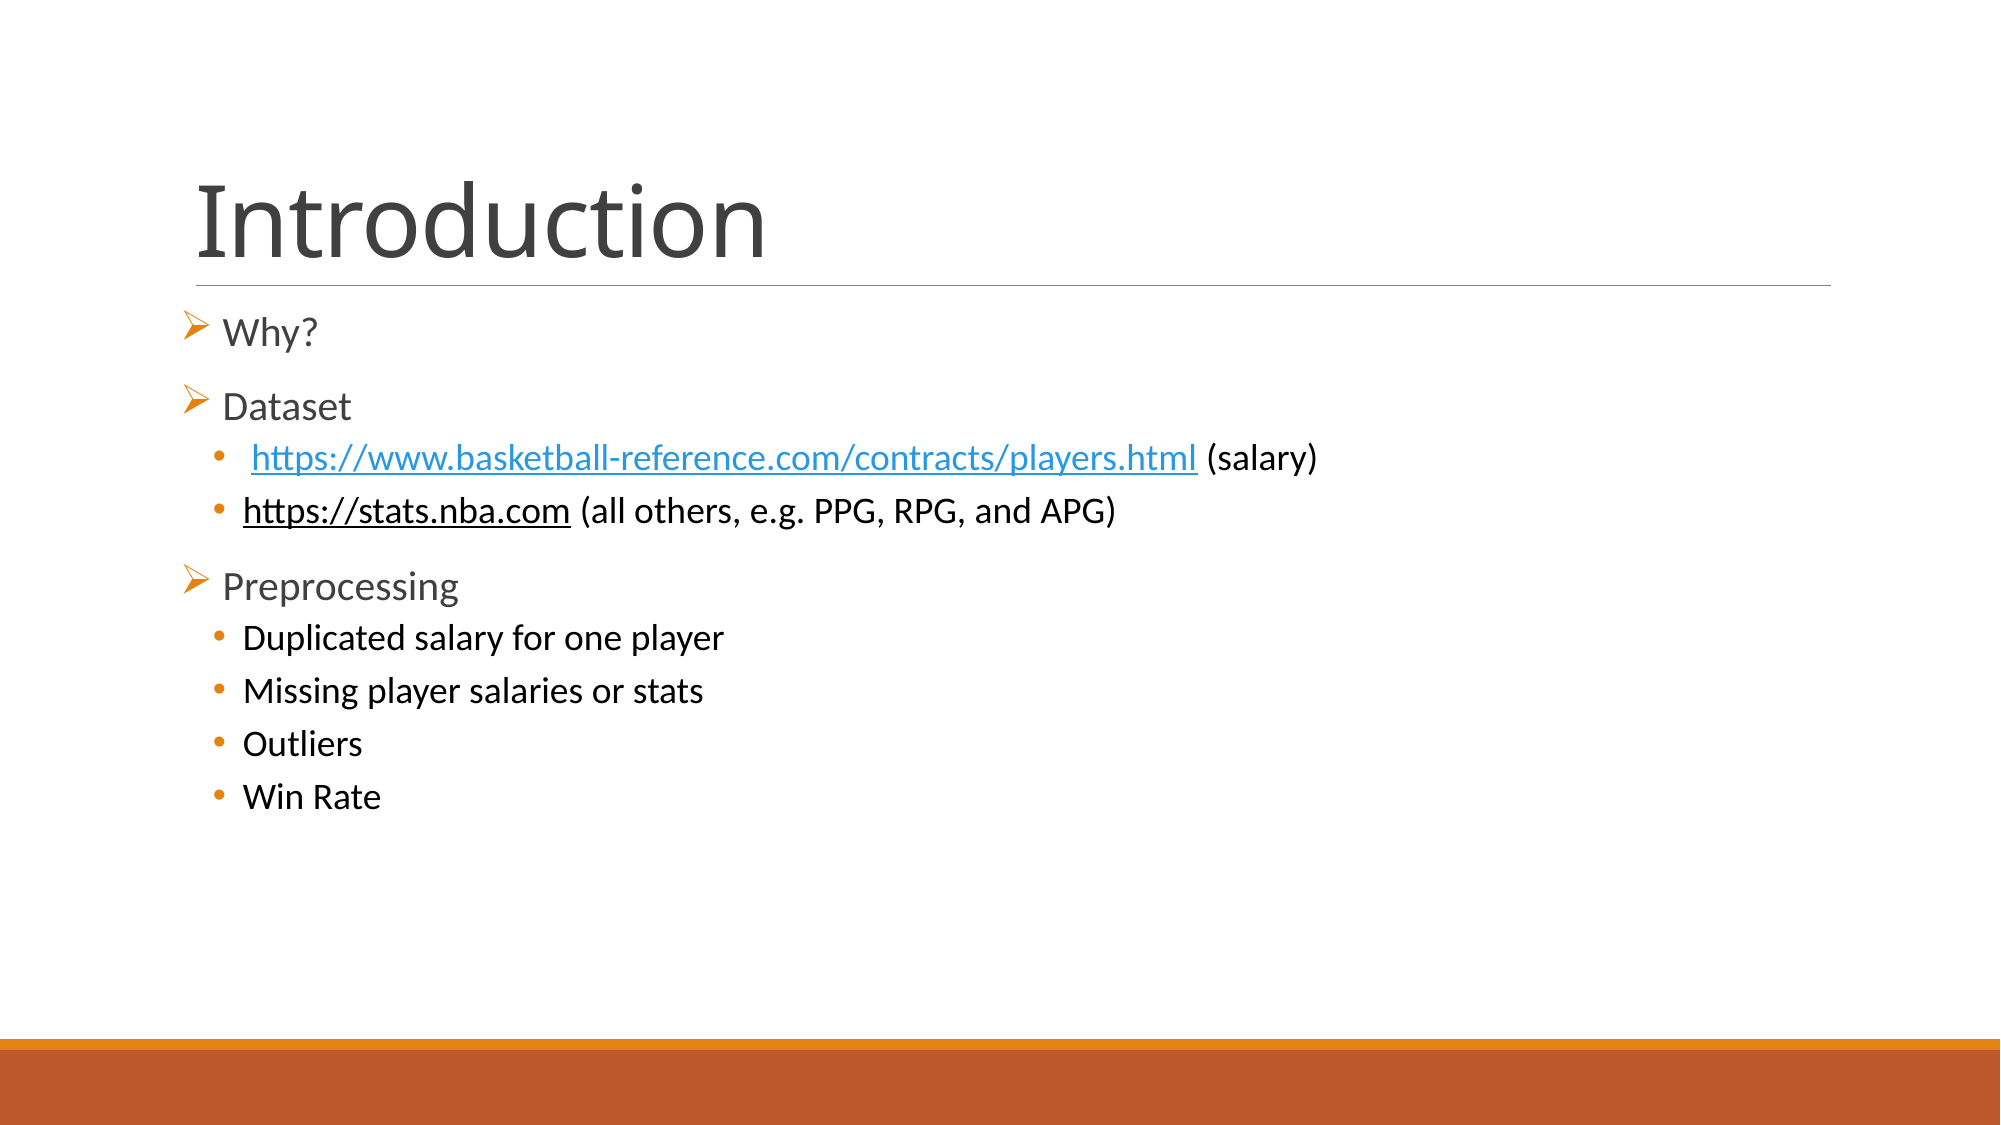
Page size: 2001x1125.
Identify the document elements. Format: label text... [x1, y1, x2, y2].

title Introduction [180, 47, 1830, 285]
list Why? Dataset https://www.basketball-reference.com/contracts/players.html (salary) https://stats.nba.com (all others, e.g. PPG, RPG, and APG) Preprocessing Duplicated salary for one player Missing player salaries or stats Outliers Win Rate [180, 302, 1830, 963]
